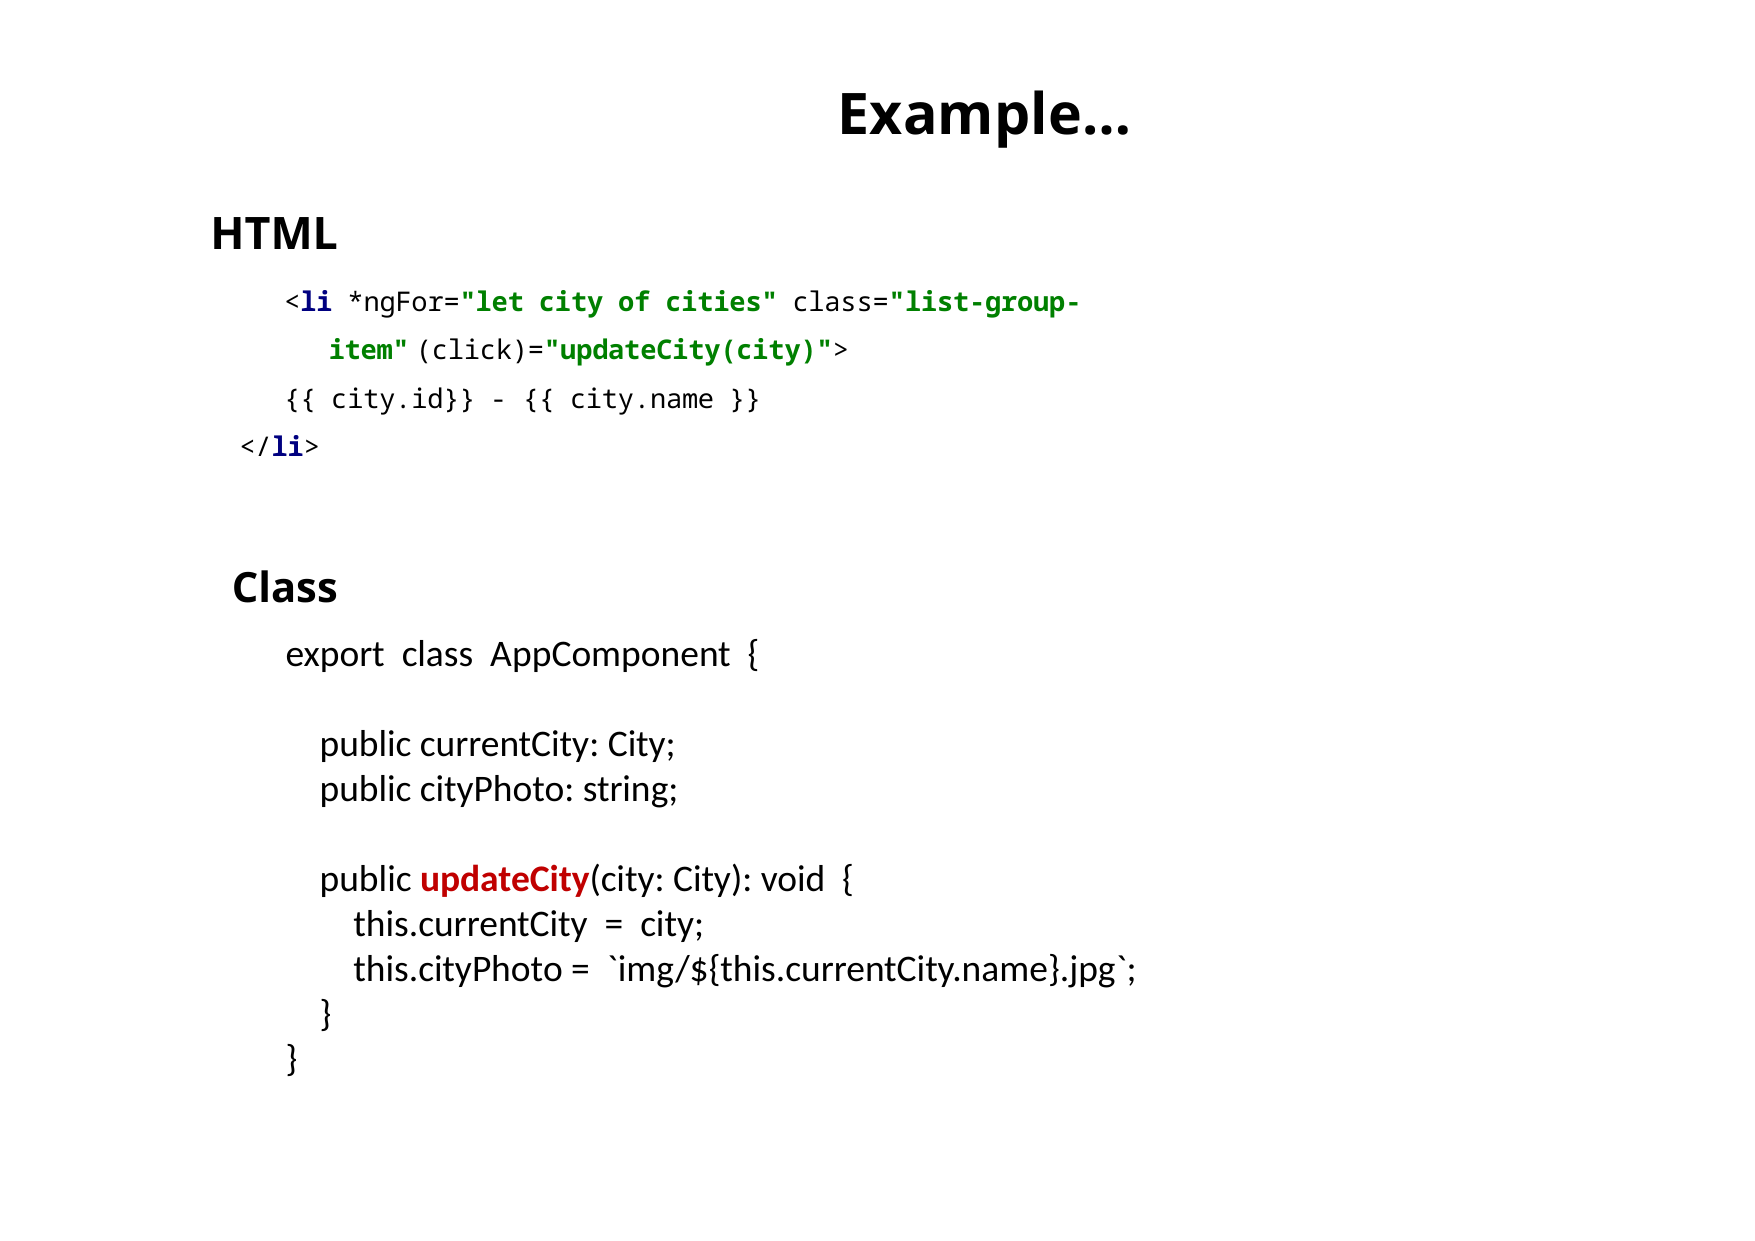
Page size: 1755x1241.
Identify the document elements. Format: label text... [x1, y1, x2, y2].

text_box Class [217, 553, 353, 618]
text_box export class AppComponent { public currentCity: City; public cityPhoto: string; public updateCity(city: City): void { this.currentCity = city; this.cityPhoto = `img/${this.currentCity.name}.jpg`; } } [270, 621, 1600, 1087]
text_box HTML <li *ngFor="let city of cities" class="list‐group‐item" (click)="updateCity(city)"> {{ city.id}} ‐ {{ city.name }} </li> [208, 205, 1106, 507]
title Example… [227, 77, 1644, 285]
